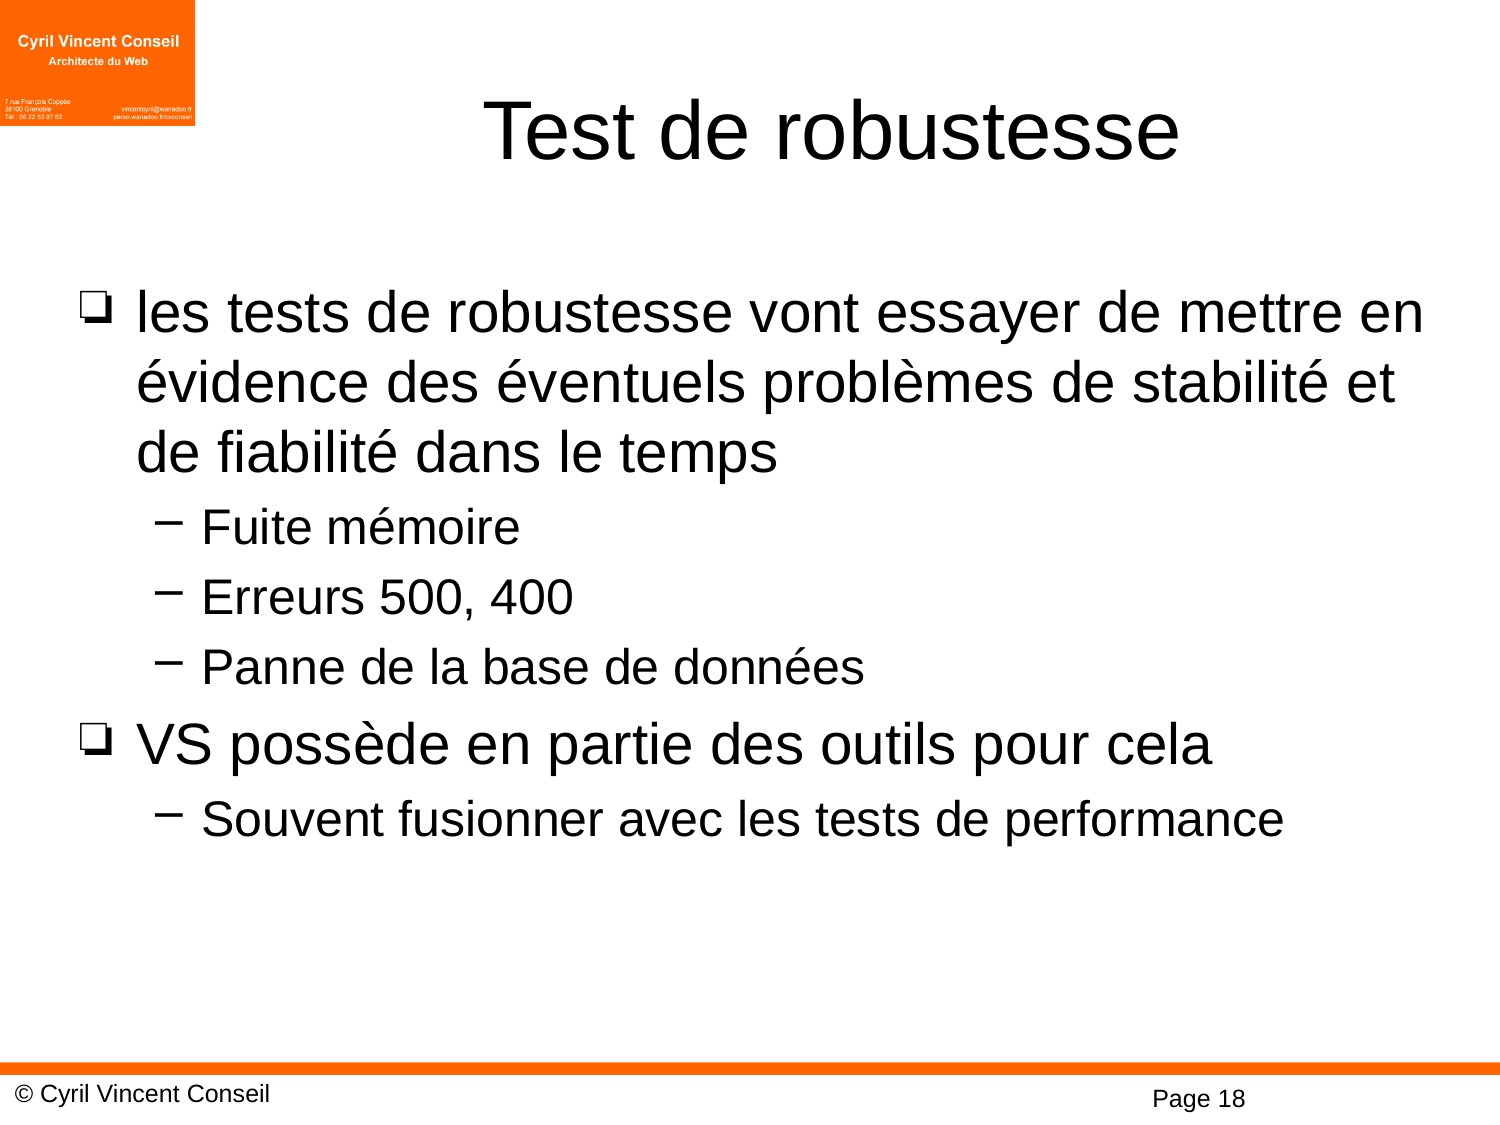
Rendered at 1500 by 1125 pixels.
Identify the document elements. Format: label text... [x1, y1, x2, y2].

picture [0, 0, 195, 126]
list les tests de robustesse vont essayer de mettre en évidence des éventuels problèmes de stabilité et de fiabilité dans le temps Fuite mémoire Erreurs 500, 400 Panne de la base de données VS possède en partie des outils pour cela Souvent fusionner avec les tests de performance [64, 267, 1470, 943]
title Test de robustesse [194, 32, 1470, 220]
